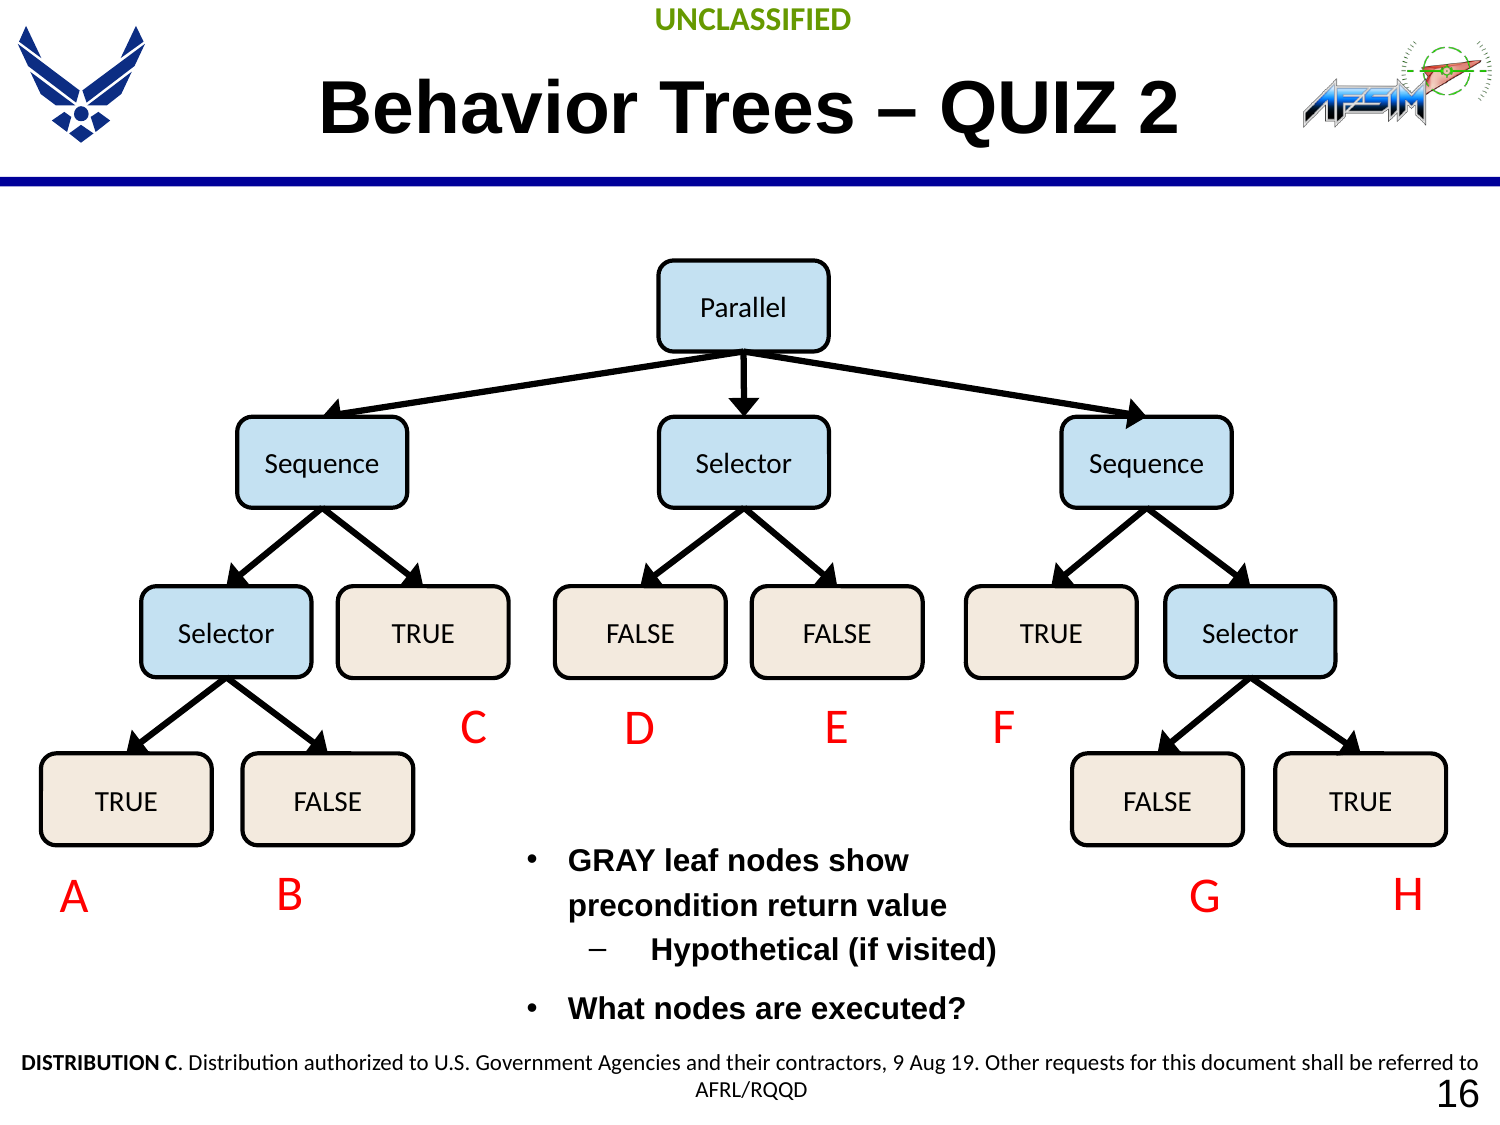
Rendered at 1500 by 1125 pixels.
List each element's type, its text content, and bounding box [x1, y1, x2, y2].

text_box G [1174, 854, 1236, 930]
text_box TRUE [335, 584, 511, 681]
picture [1273, 0, 1500, 176]
text_box Sequence [235, 414, 410, 506]
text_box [1050, 507, 1145, 587]
text_box C [445, 685, 503, 761]
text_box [321, 351, 740, 417]
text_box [1250, 677, 1361, 754]
text_box A [44, 854, 104, 930]
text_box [226, 677, 329, 754]
text_box Parallel [656, 258, 831, 349]
text_box E [809, 685, 864, 761]
text_box B [261, 853, 319, 928]
text_box TRUE [963, 584, 1139, 681]
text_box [743, 351, 1147, 417]
text_box D [609, 687, 670, 763]
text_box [226, 507, 323, 587]
text_box F [977, 685, 1031, 761]
text_box FALSE [552, 584, 728, 681]
list GRAY leaf nodes show precondition return value Hypothetical (if visited) What nodes are executed? [474, 825, 1019, 1047]
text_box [743, 507, 838, 587]
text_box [640, 507, 742, 587]
text_box Selector [1163, 584, 1338, 675]
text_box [1157, 677, 1247, 754]
text_box Selector [656, 425, 832, 506]
title Behavior Trees – QUIZ 2 [75, 51, 1425, 139]
text_box FALSE [749, 584, 925, 681]
text_box FALSE [1069, 751, 1246, 848]
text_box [126, 677, 224, 754]
text_box H [1377, 853, 1439, 928]
text_box Selector [139, 584, 314, 675]
text_box FALSE [240, 751, 416, 848]
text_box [1146, 507, 1251, 587]
text_box Sequence [1059, 414, 1234, 506]
text_box TRUE [1273, 751, 1449, 848]
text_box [323, 507, 424, 587]
text_box TRUE [38, 751, 214, 848]
